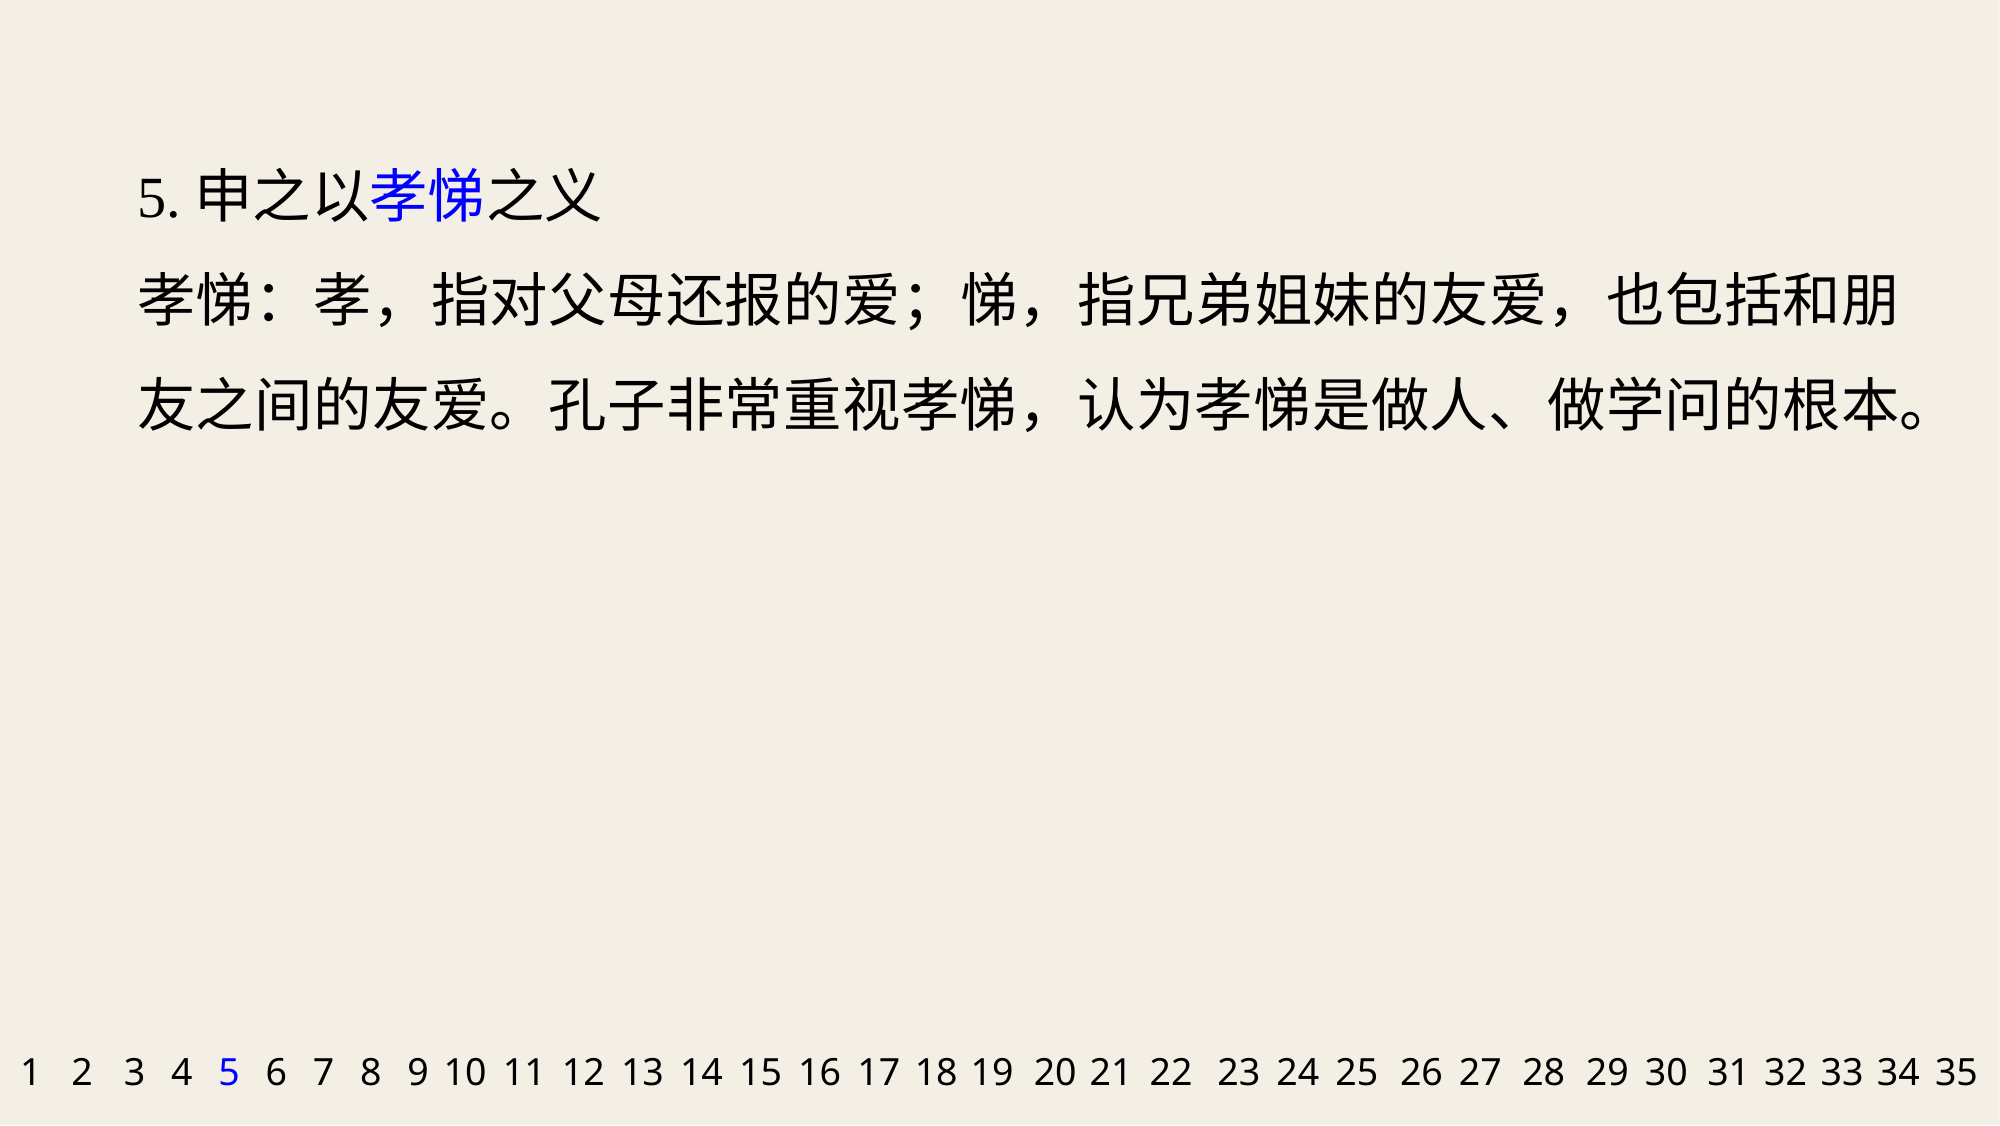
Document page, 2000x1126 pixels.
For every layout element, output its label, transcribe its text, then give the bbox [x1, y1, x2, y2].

text_box 25 [1324, 1023, 1390, 1118]
text_box 13 [616, 1023, 669, 1118]
text_box 7 [291, 1023, 338, 1118]
text_box 26 [1390, 1023, 1447, 1118]
text_box 4 [149, 1023, 196, 1118]
text_box 17 [846, 1023, 912, 1118]
text_box 10 [432, 1023, 491, 1118]
text_box 23 [1206, 1023, 1265, 1118]
text_box 22 [1138, 1023, 1204, 1118]
text_box 20 [1022, 1023, 1088, 1118]
text_box 16 [787, 1023, 846, 1118]
text_box 8 [338, 1023, 385, 1118]
text_box 35 [1923, 1023, 1989, 1118]
text_box 34 [1865, 1023, 1923, 1118]
text_box 2 [49, 1023, 102, 1118]
text_box 29 [1574, 1023, 1634, 1118]
text_box 5 [196, 1023, 262, 1118]
text_box 18 [912, 1023, 959, 1118]
text_box 32 [1753, 1023, 1809, 1118]
text_box 31 [1699, 1023, 1753, 1118]
text_box 28 [1511, 1023, 1574, 1118]
text_box 1 [0, 1023, 49, 1118]
text_box 30 [1634, 1023, 1699, 1118]
text_box 24 [1265, 1023, 1324, 1118]
text_box 33 [1809, 1023, 1865, 1118]
text_box 5.申之以孝悌之义 孝悌：孝，指对父母还报的爱；悌，指兄弟姐妹的友爱，也包括和朋友之间的友爱。孔子非常重视孝悌，认为孝悌是做人、做学问的根本。 [117, 113, 1922, 449]
text_box 12 [550, 1023, 616, 1118]
text_box 27 [1447, 1023, 1511, 1118]
text_box 6 [262, 1023, 291, 1118]
text_box 21 [1088, 1023, 1138, 1118]
text_box 11 [491, 1023, 550, 1118]
text_box 9 [385, 1023, 432, 1118]
text_box 3 [102, 1023, 149, 1118]
text_box 19 [959, 1023, 1022, 1118]
text_box 15 [728, 1023, 787, 1118]
text_box 14 [669, 1023, 728, 1118]
